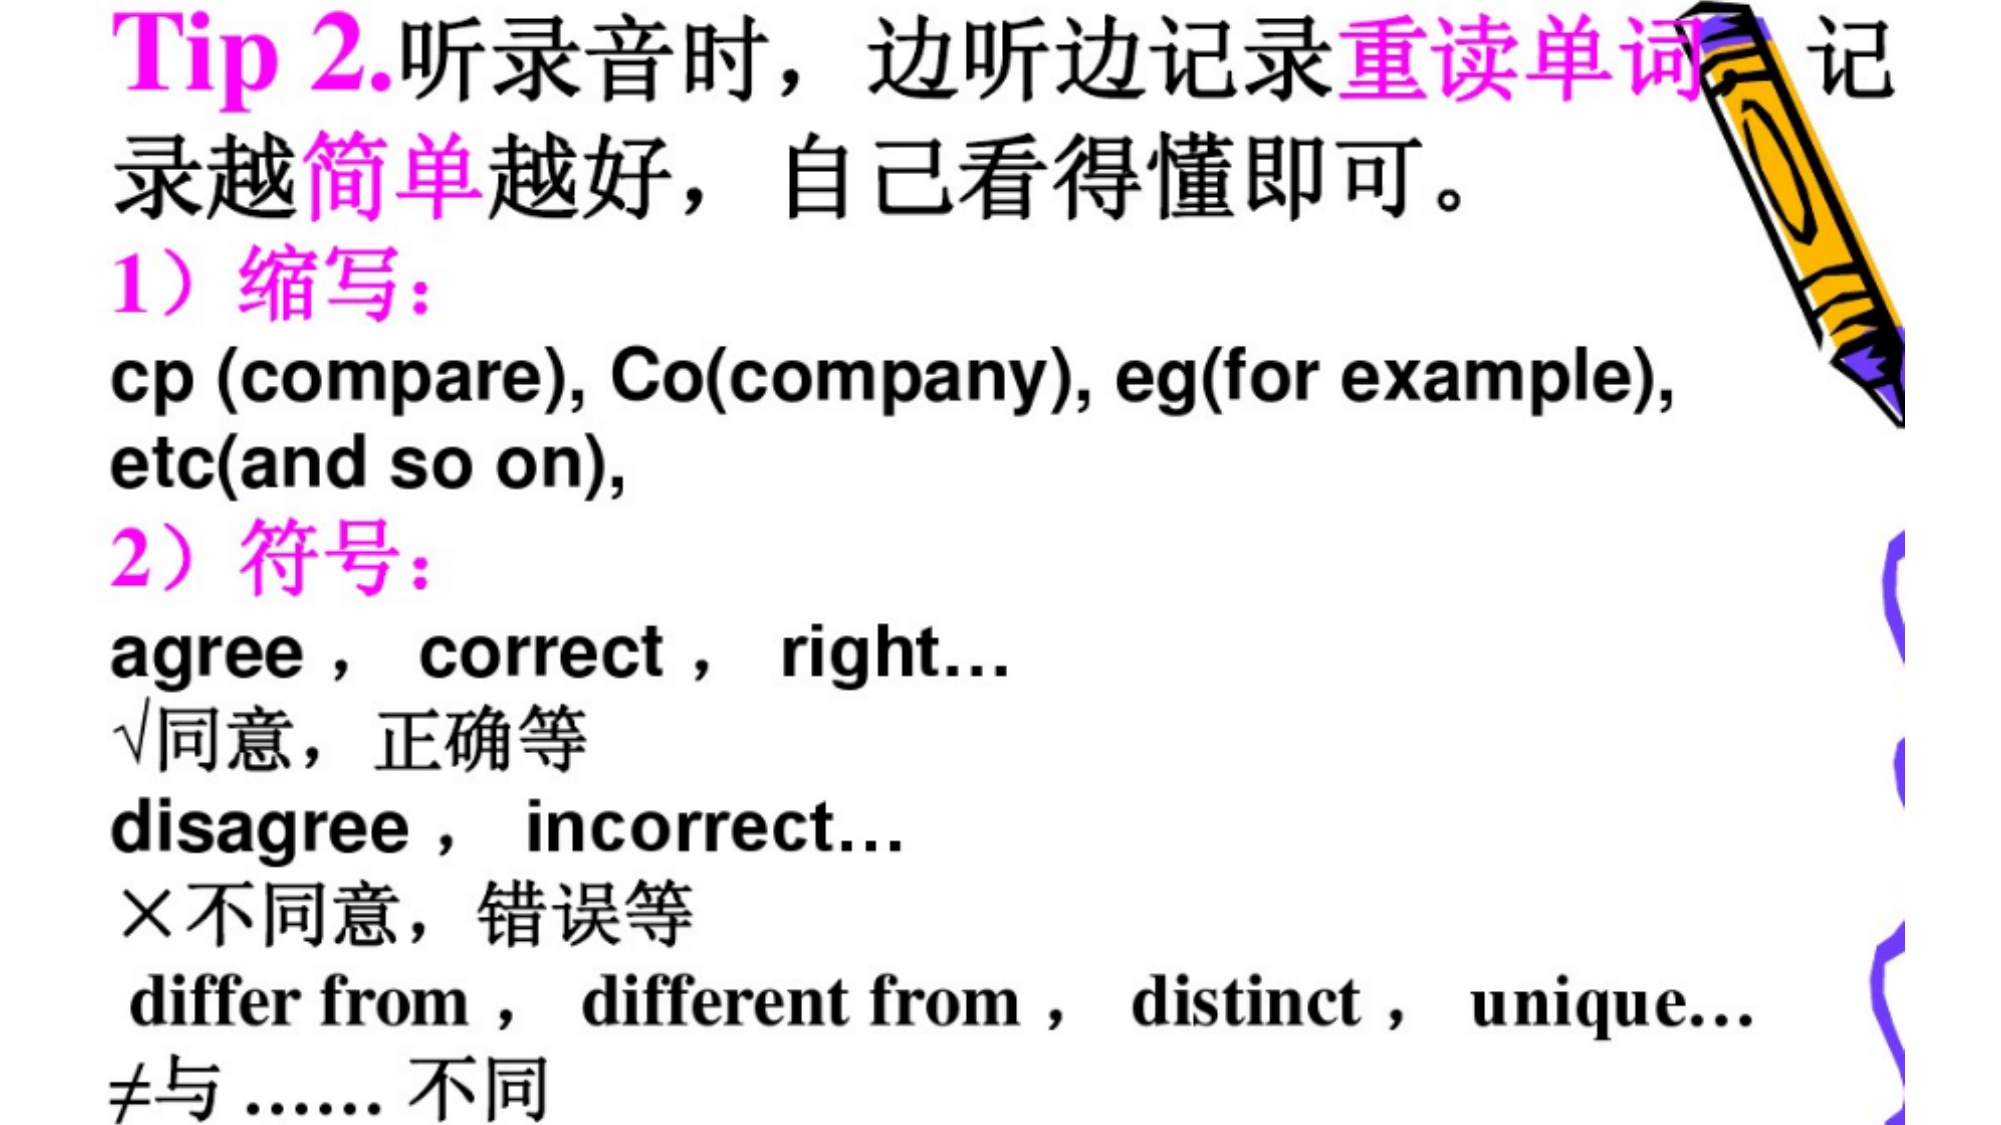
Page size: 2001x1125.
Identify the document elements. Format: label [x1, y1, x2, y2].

list [95, 0, 1905, 1125]
